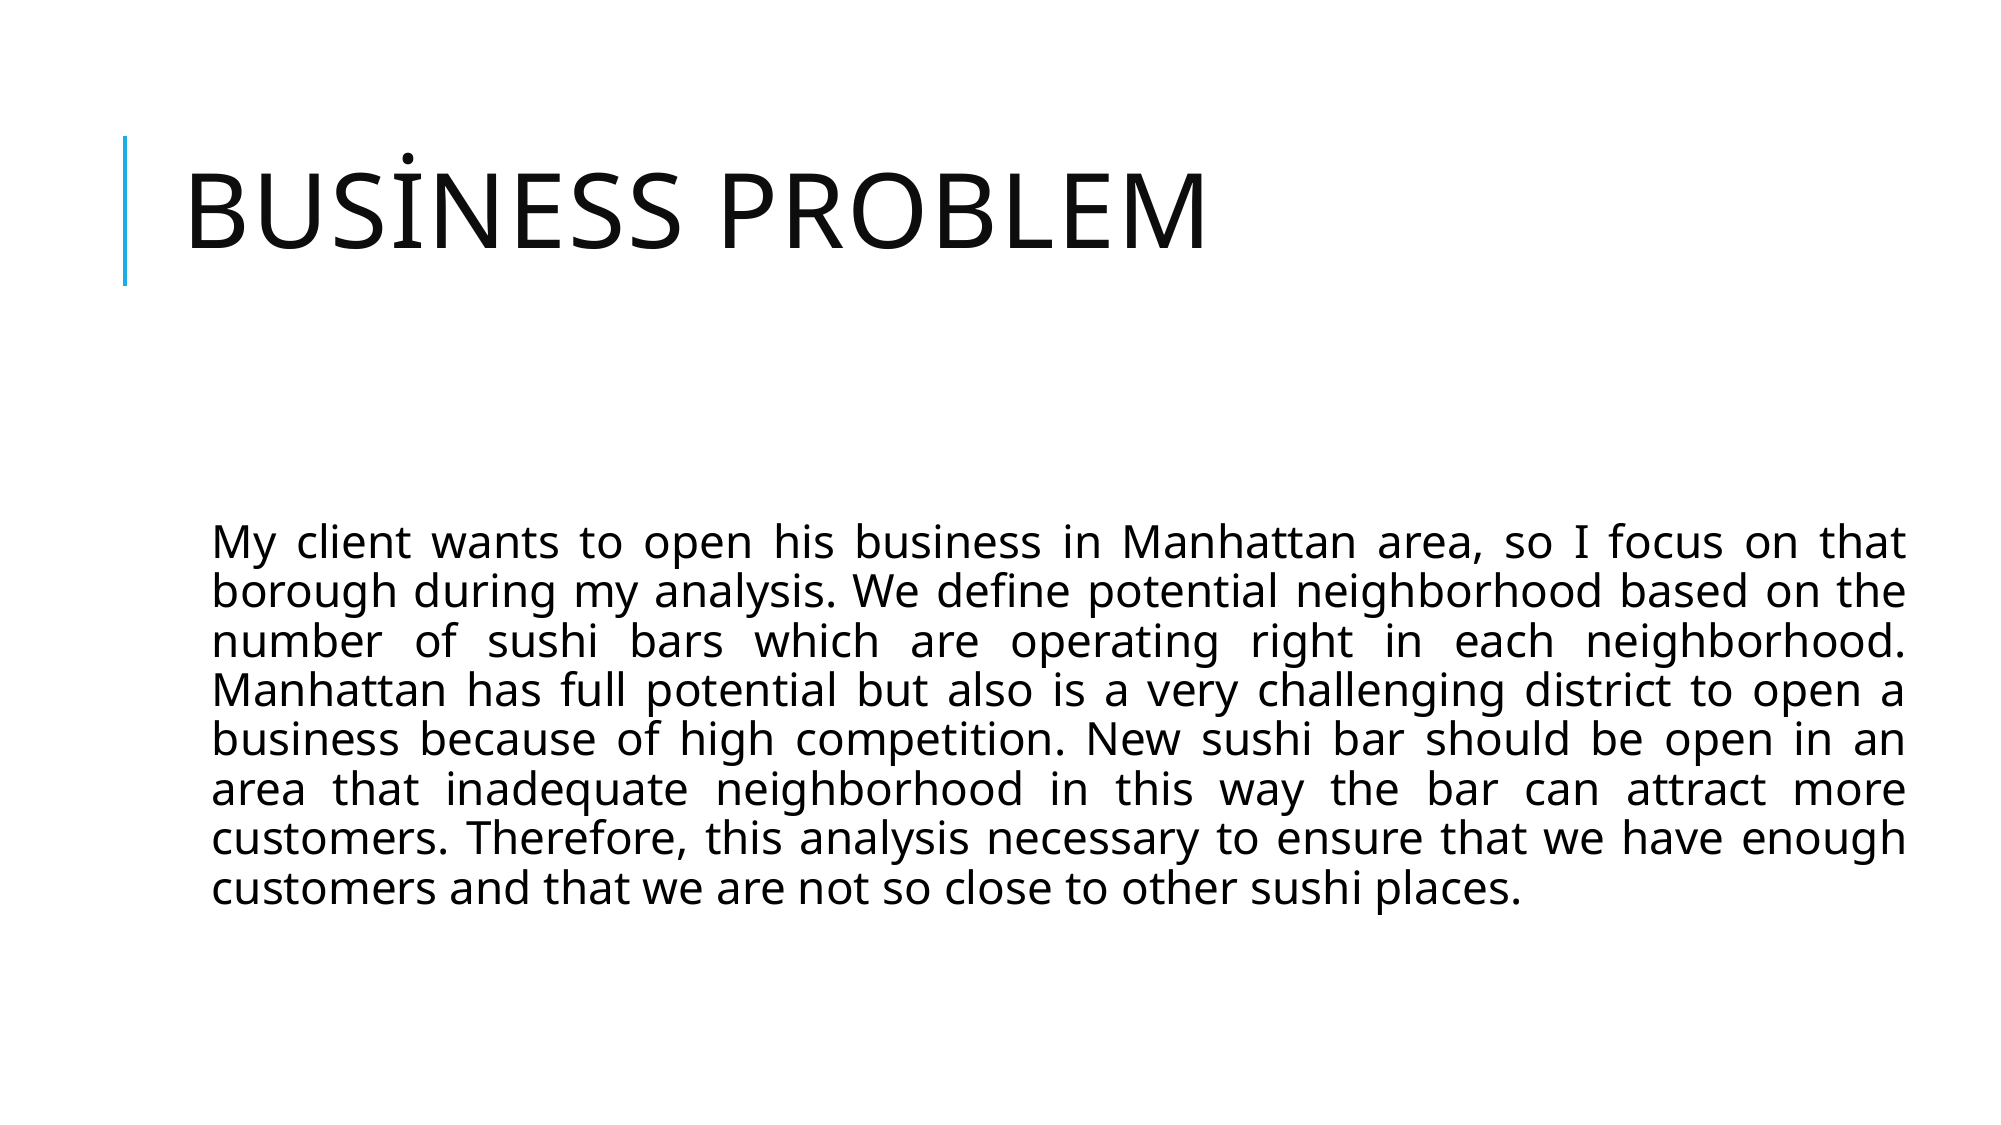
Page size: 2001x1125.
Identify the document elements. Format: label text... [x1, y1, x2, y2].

title Business Problem [168, 96, 1763, 342]
list My client wants to open his business in Manhattan area, so I focus on that borough during my analysis. We define potential neighborhood based on the number of sushi bars which are operating right in each neighborhood. Manhattan has full potential but also is a very challenging district to open a business because of high competition. New sushi bar should be open in an area that inadequate neighborhood in this way the bar can attract more customers. Therefore, this analysis necessary to ensure that we have enough customers and that we are not so close to other sushi places. [189, 427, 1916, 988]
